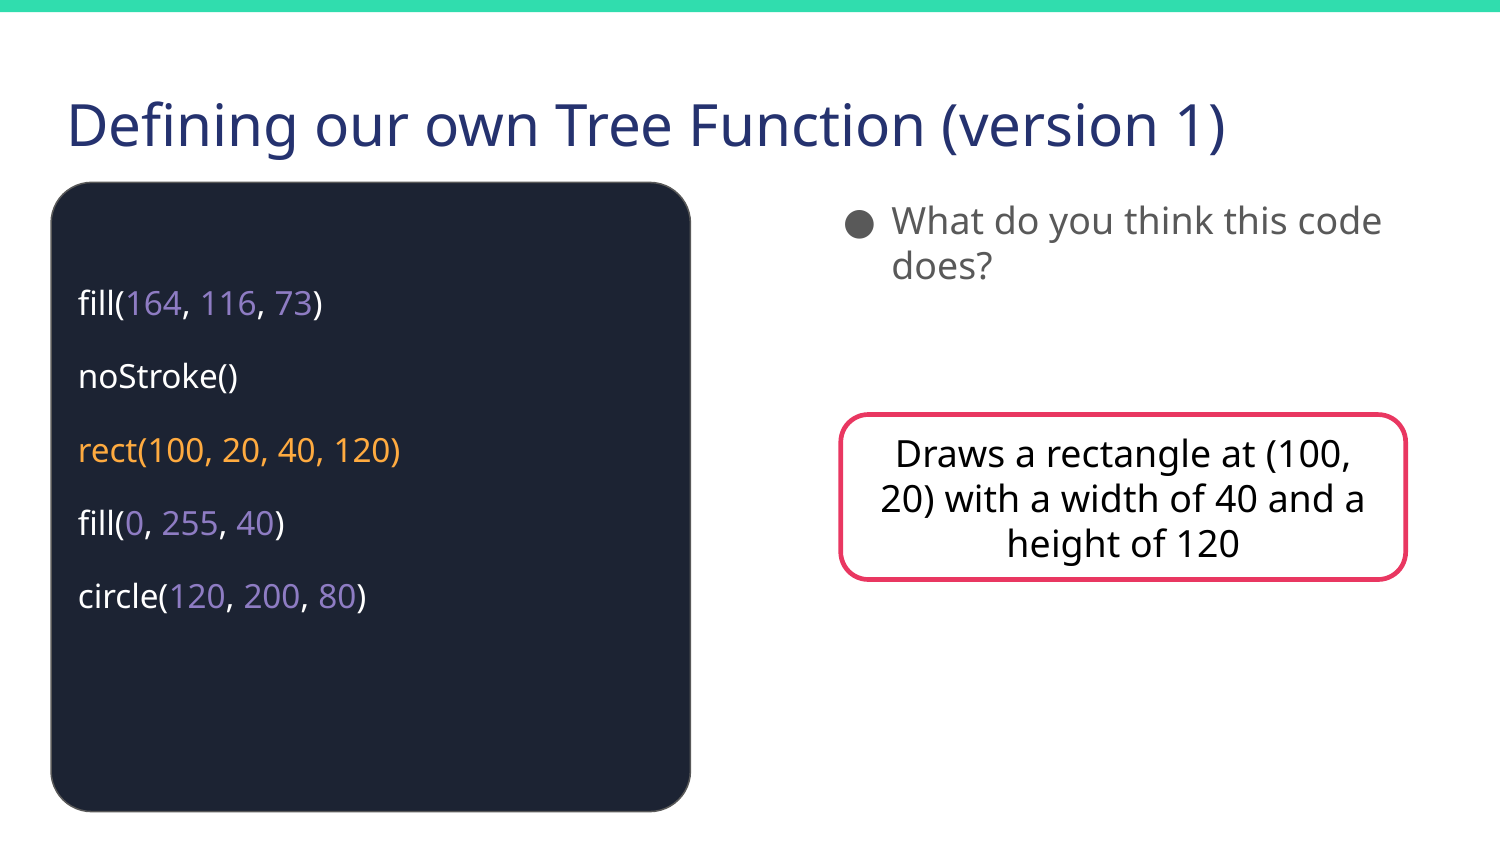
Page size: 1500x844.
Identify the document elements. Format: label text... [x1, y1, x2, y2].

text_box Draws a rectangle at (100, 20) with a width of 40 and a height of 120 [840, 414, 1406, 580]
text_box fill(164, 116, 73) noStroke() rect(100, 20, 40, 120) fill(0, 255, 40) circle(120, 200, 80) [51, 182, 691, 812]
title Defining our own Tree Function (version 1) [51, 72, 1449, 167]
text_box What do you think this code does? [817, 182, 1430, 303]
